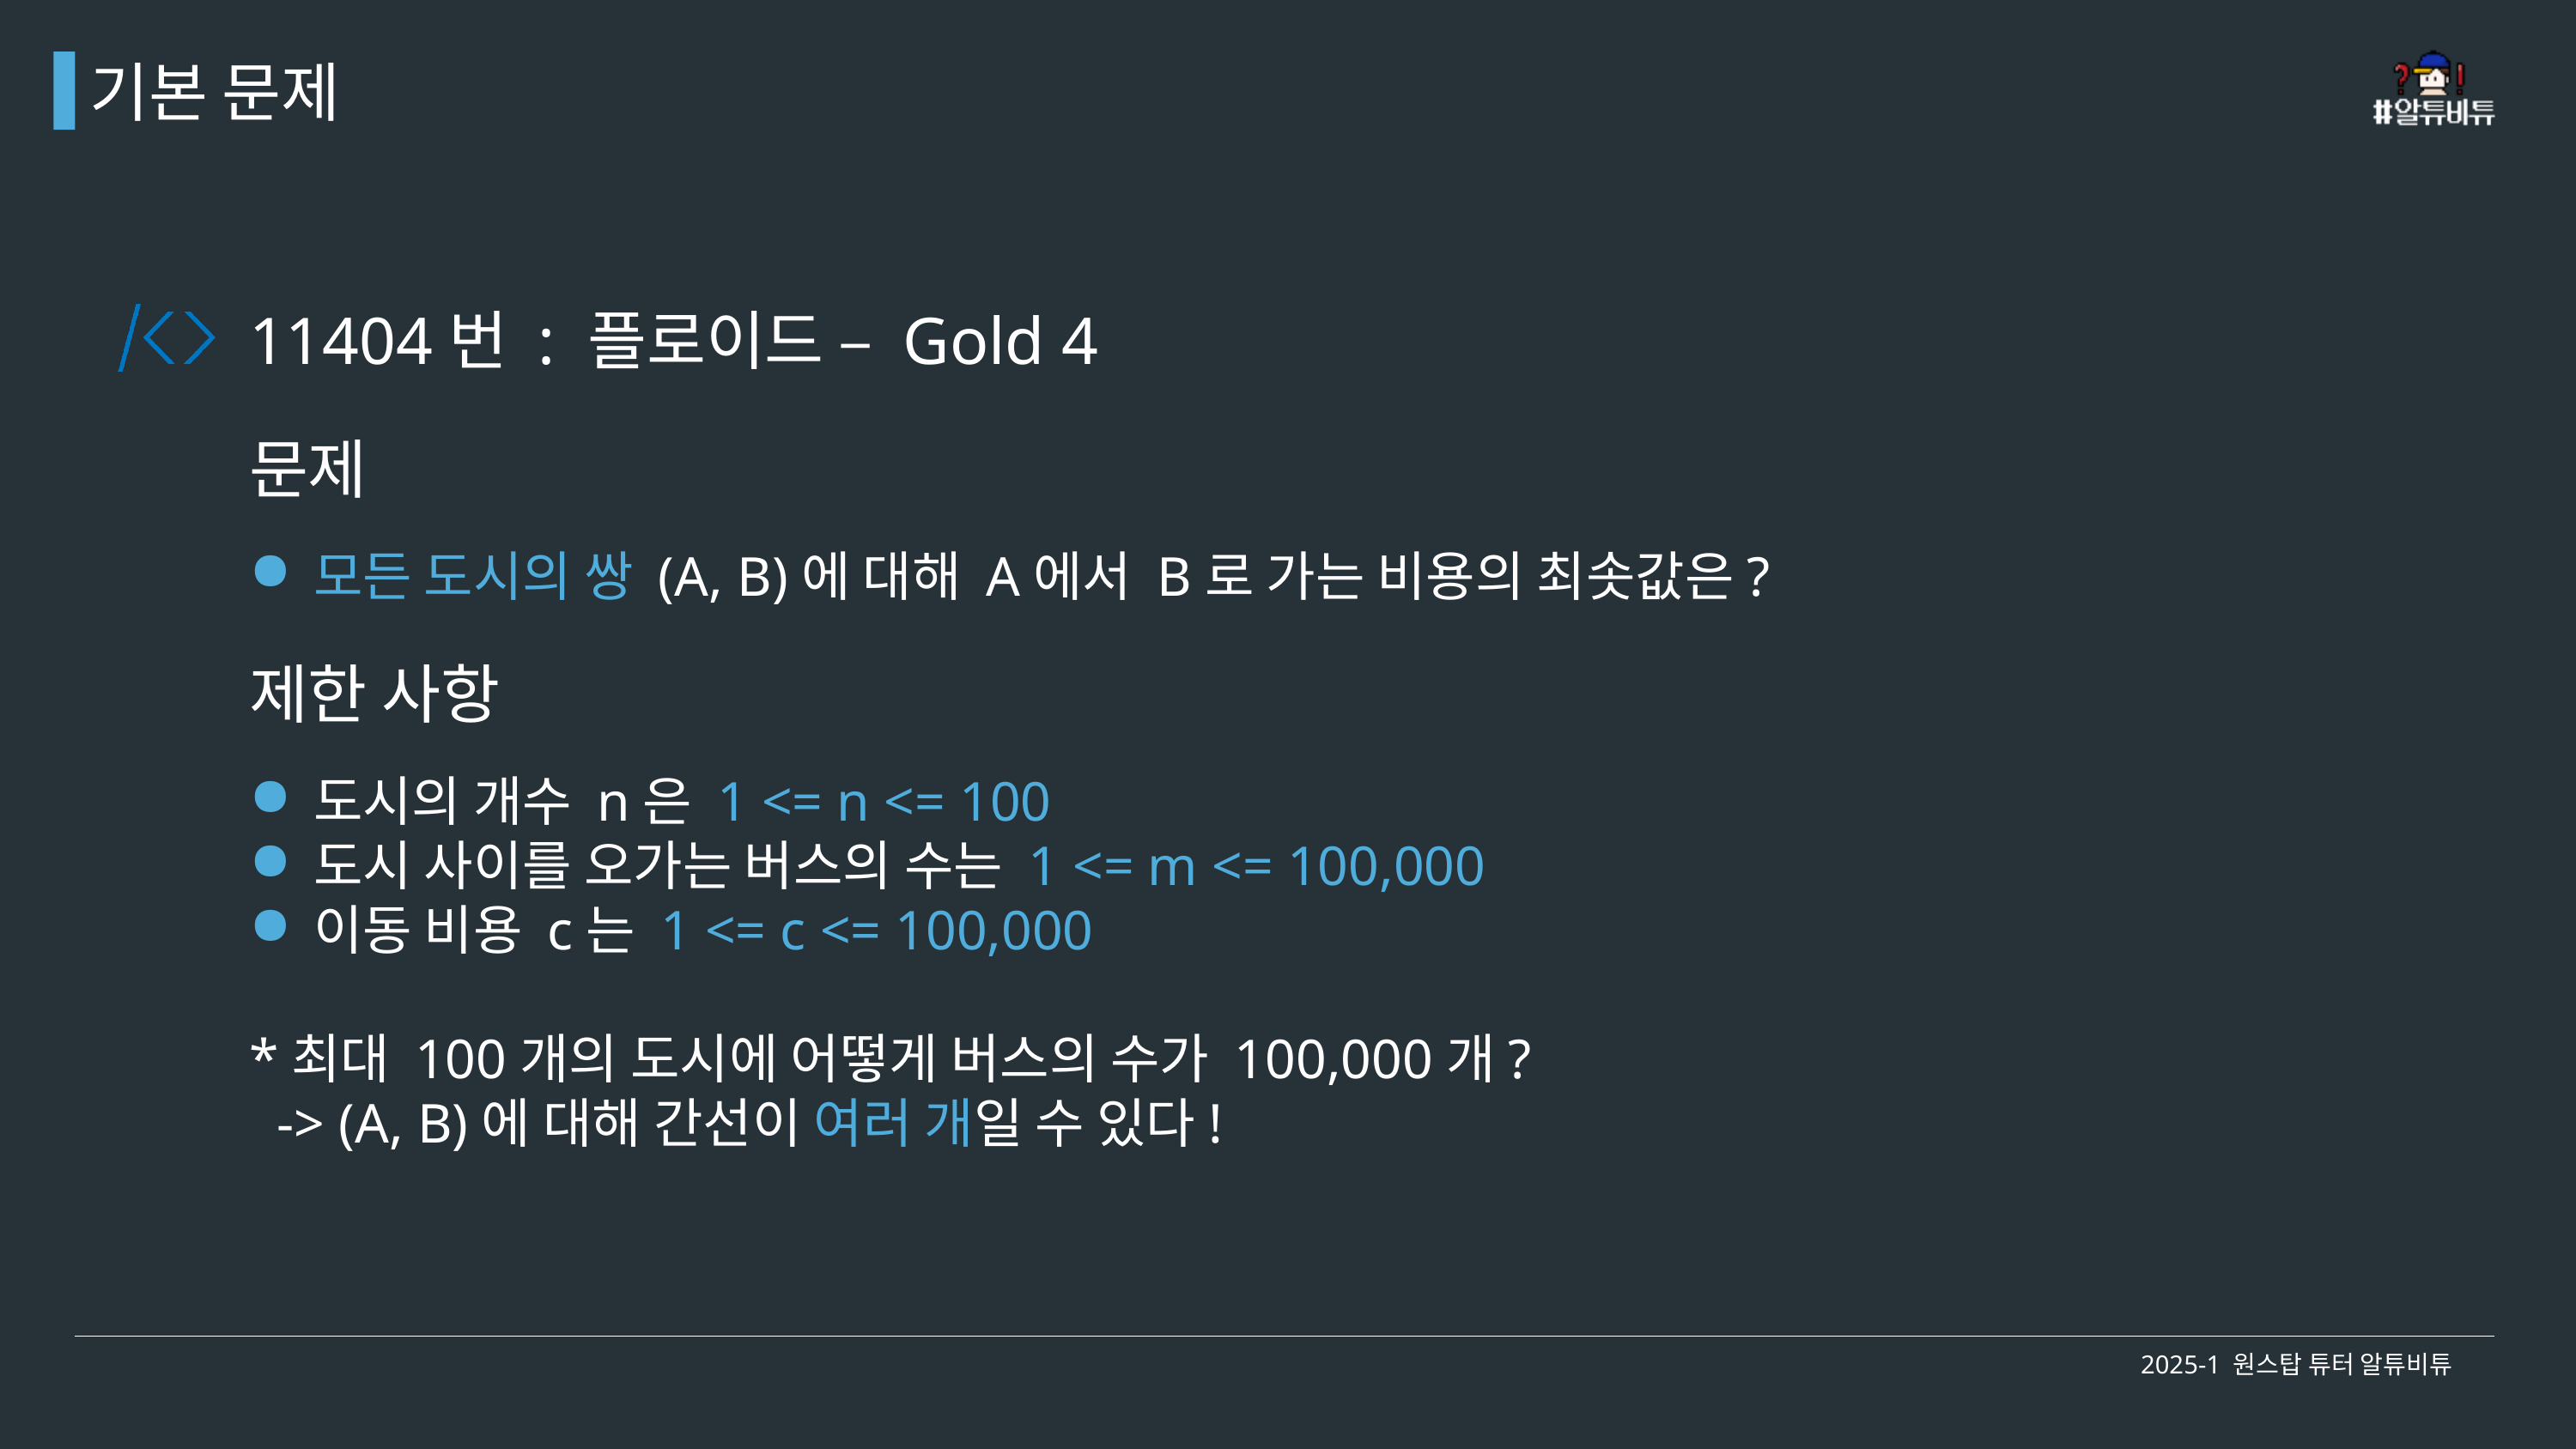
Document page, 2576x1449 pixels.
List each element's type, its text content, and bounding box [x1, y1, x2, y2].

text_box 기본 문제 [82, 45, 1294, 136]
text_box 도시의 개수 n은 1 <= n <= 100 도시 사이를 오가는 버스의 수는 1 <= m <= 100,000 이동 비용 c는 1 <= c <= 100,000 *최대 100개의 도시에 어떻게 버스의 수가 100,000개? -> (A, B)에 대해 간선이 여러 개일 수 있다! [242, 761, 2215, 1161]
picture [2366, 45, 2500, 179]
text_box 11404번 : 플로이드 – Gold 4 [242, 293, 1454, 384]
picture [118, 304, 216, 373]
text_box 모든 도시의 쌍 (A, B)에 대해 A에서 B로 가는 비용의 최솟값은? [242, 536, 2098, 613]
text_box 제한 사항 [242, 647, 691, 737]
text_box 문제 [242, 421, 691, 512]
